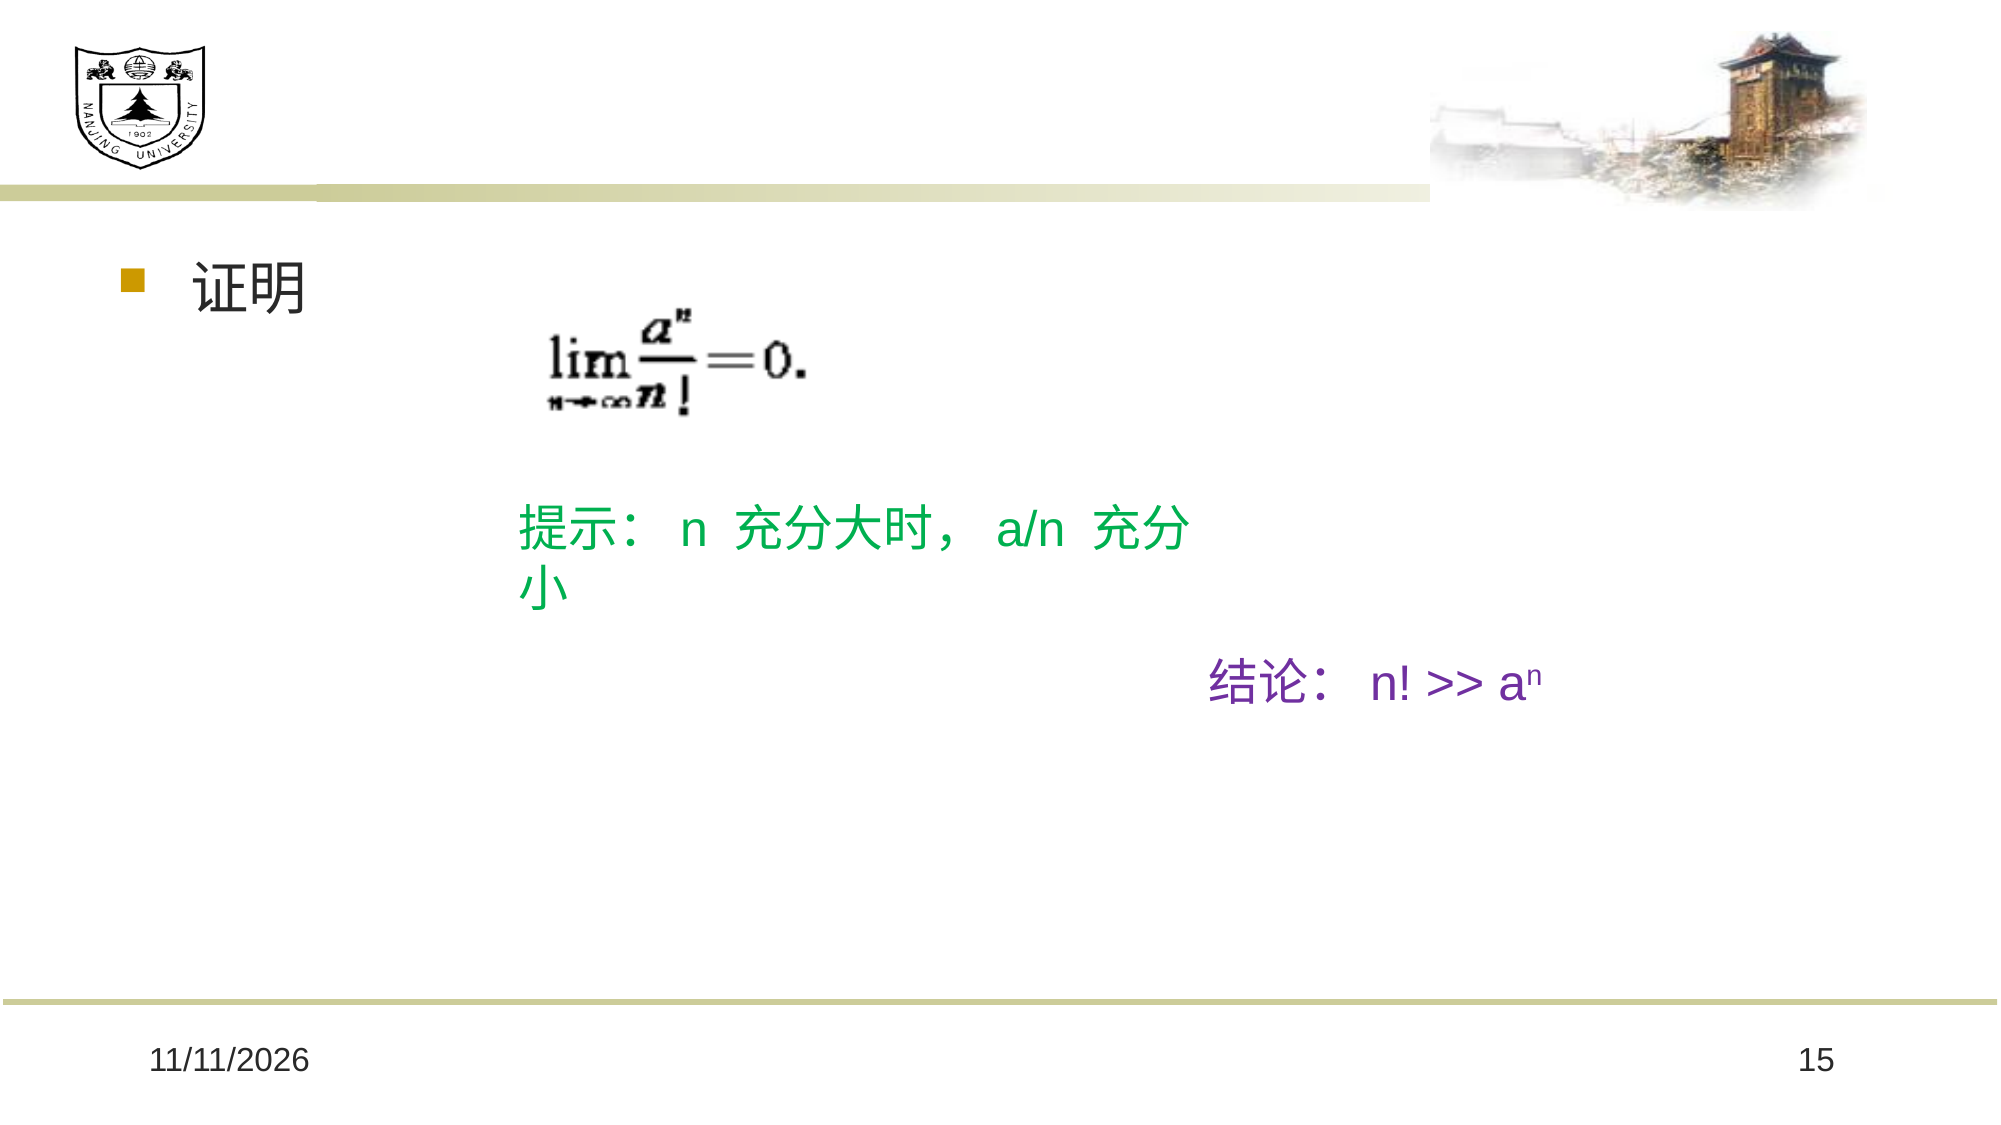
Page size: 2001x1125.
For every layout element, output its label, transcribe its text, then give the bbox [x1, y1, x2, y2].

picture [67, 42, 213, 173]
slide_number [133, 1030, 417, 1106]
text_box 结论：n! >> an [1193, 642, 1899, 718]
text_box 提示：n 充分大时，a/n 充分小 [503, 489, 1209, 624]
picture [539, 294, 819, 426]
list 证明 [102, 243, 1884, 965]
picture [3, 999, 1998, 1005]
picture [1430, 31, 1867, 211]
slide_number 15 [1645, 1030, 1850, 1106]
